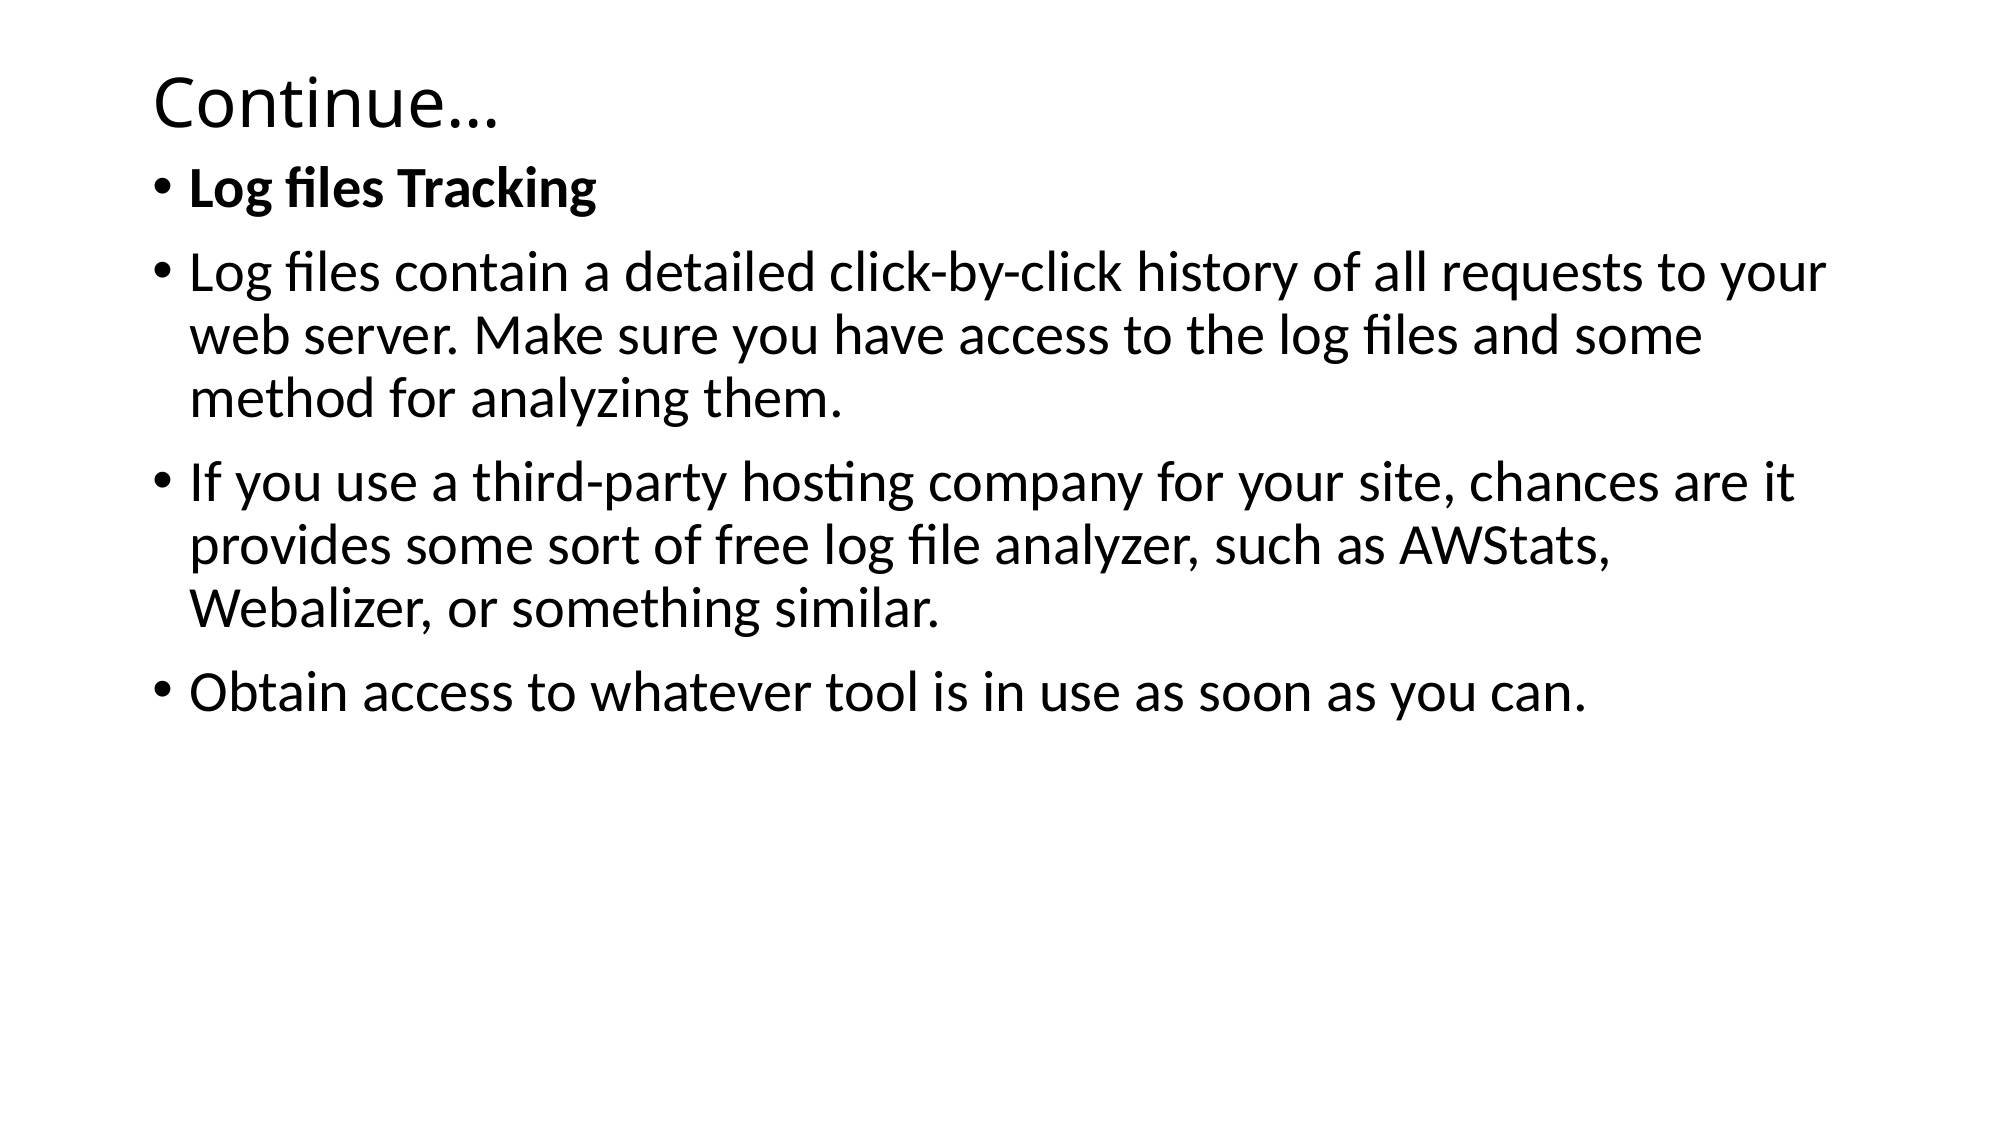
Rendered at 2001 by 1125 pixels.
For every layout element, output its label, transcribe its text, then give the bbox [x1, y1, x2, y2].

list Log files Tracking Log files contain a detailed click-by-click history of all requests to your web server. Make sure you have access to the log files and some method for analyzing them. If you use a third-party hosting company for your site, chances are it provides some sort of free log file analyzer, such as AWStats, Webalizer, or something similar. Obtain access to whatever tool is in use as soon as you can. [137, 149, 1863, 1014]
title Continue… [137, 59, 1863, 149]
